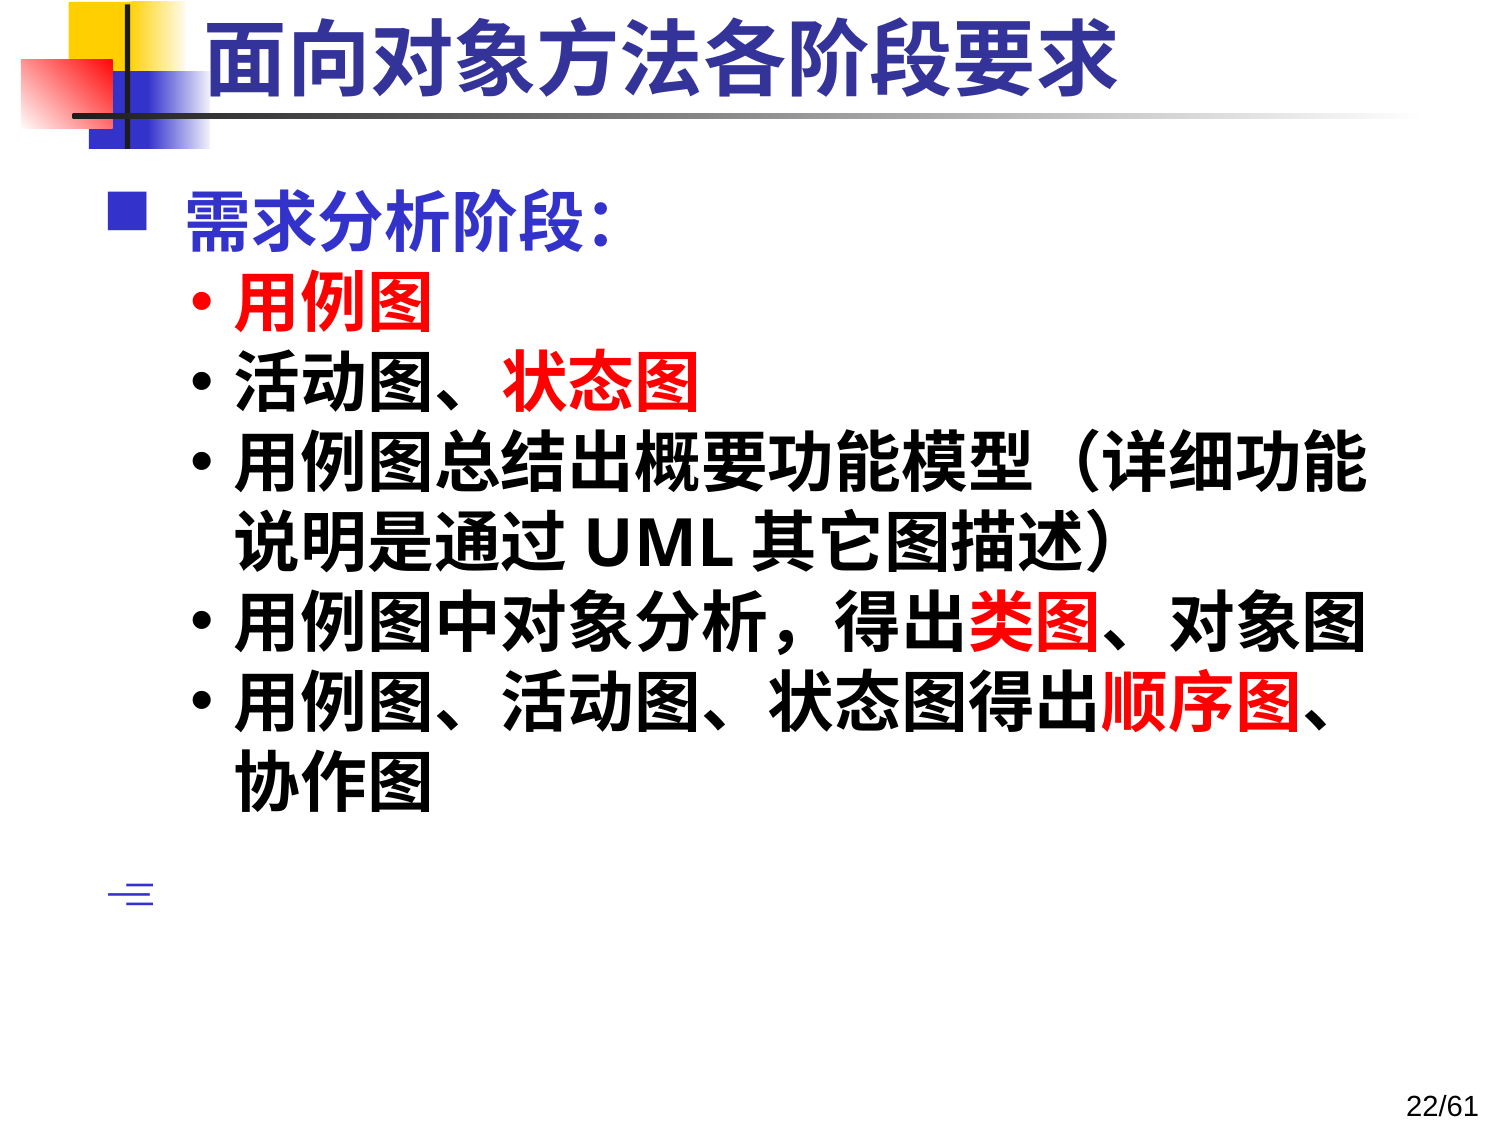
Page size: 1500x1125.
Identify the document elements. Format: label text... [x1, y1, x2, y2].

slide_number 22/61 [1181, 1054, 1495, 1125]
text_box 需求分析阶段： 用例图 活动图、状态图 用例图总结出概要功能模型（详细功能说明是通过UML其它图描述） 用例图中对象分析，得出类图、对象图 用例图、活动图、状态图得出顺序图、协作图  [87, 172, 1438, 848]
title 面向对象方法各阶段要求 [188, 6, 1468, 114]
